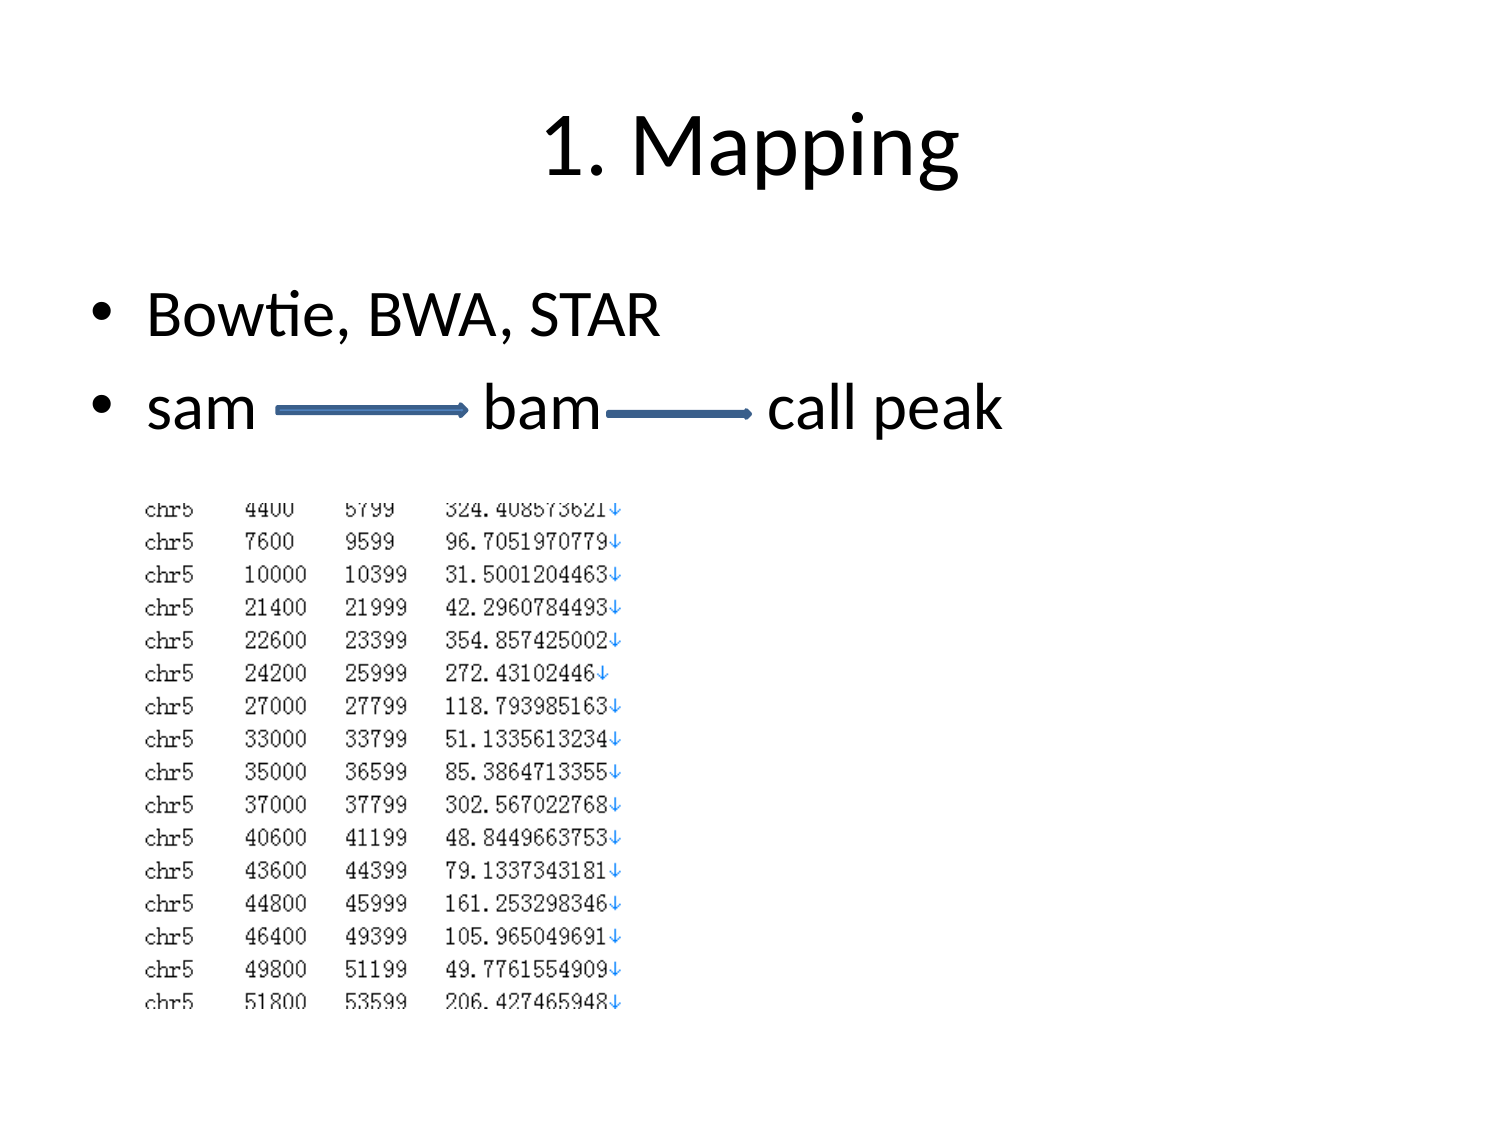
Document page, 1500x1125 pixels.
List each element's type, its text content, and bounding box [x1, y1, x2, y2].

text_box [275, 402, 469, 419]
title 1. Mapping [75, 45, 1425, 233]
picture [135, 503, 646, 1009]
text_box [606, 408, 753, 420]
list Bowtie, BWA, STAR sam bam call peak [75, 262, 1425, 1005]
